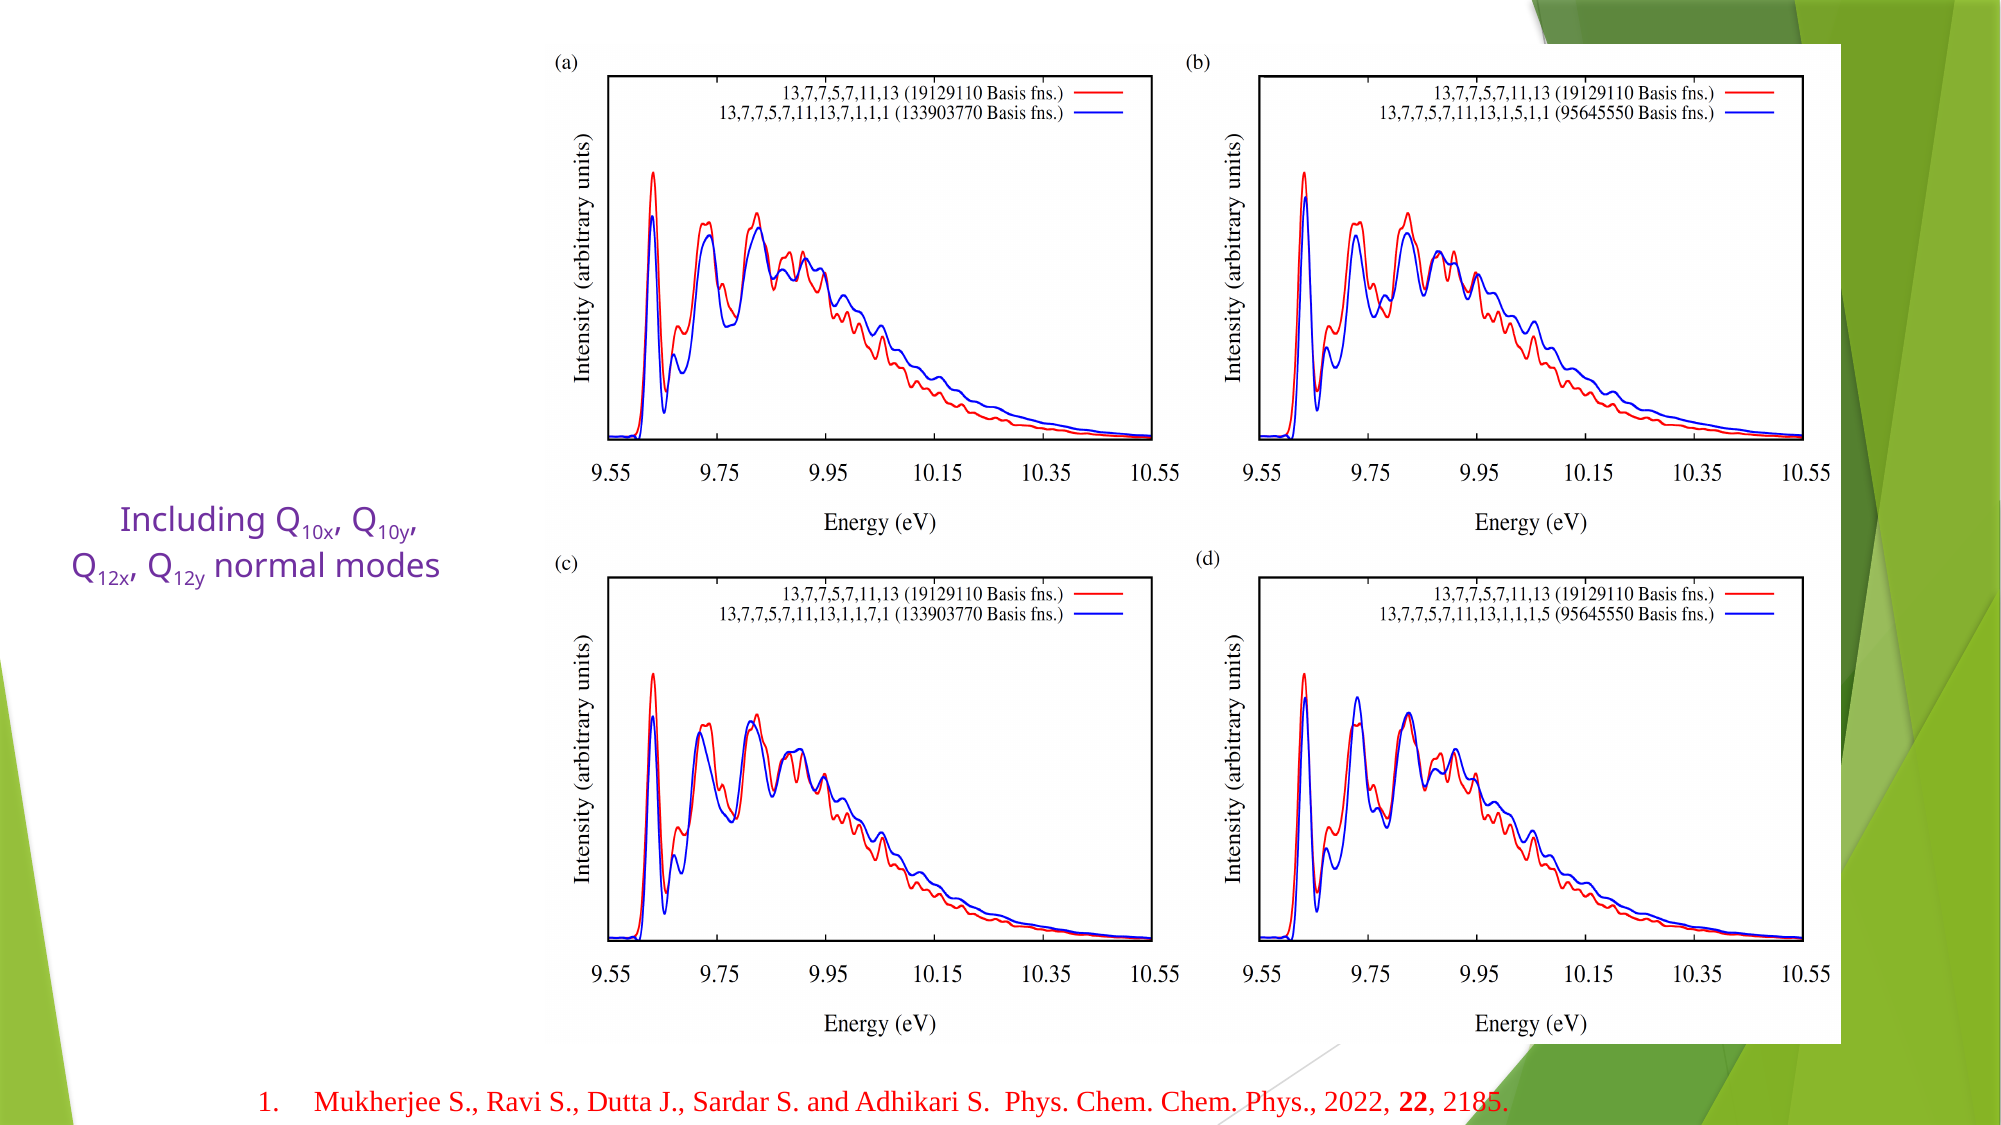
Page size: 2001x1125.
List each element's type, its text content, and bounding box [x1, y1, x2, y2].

picture [545, 44, 1842, 1044]
text_box Mukherjee S., Ravi S., Dutta J., Sardar S. and Adhikari S. Phys. Chem. Chem. Phys., 2022, 22, 2185. [242, 1074, 1548, 1125]
text_box Including Q10x, Q10y, Q12x, Q12y normal modes [52, 490, 495, 598]
